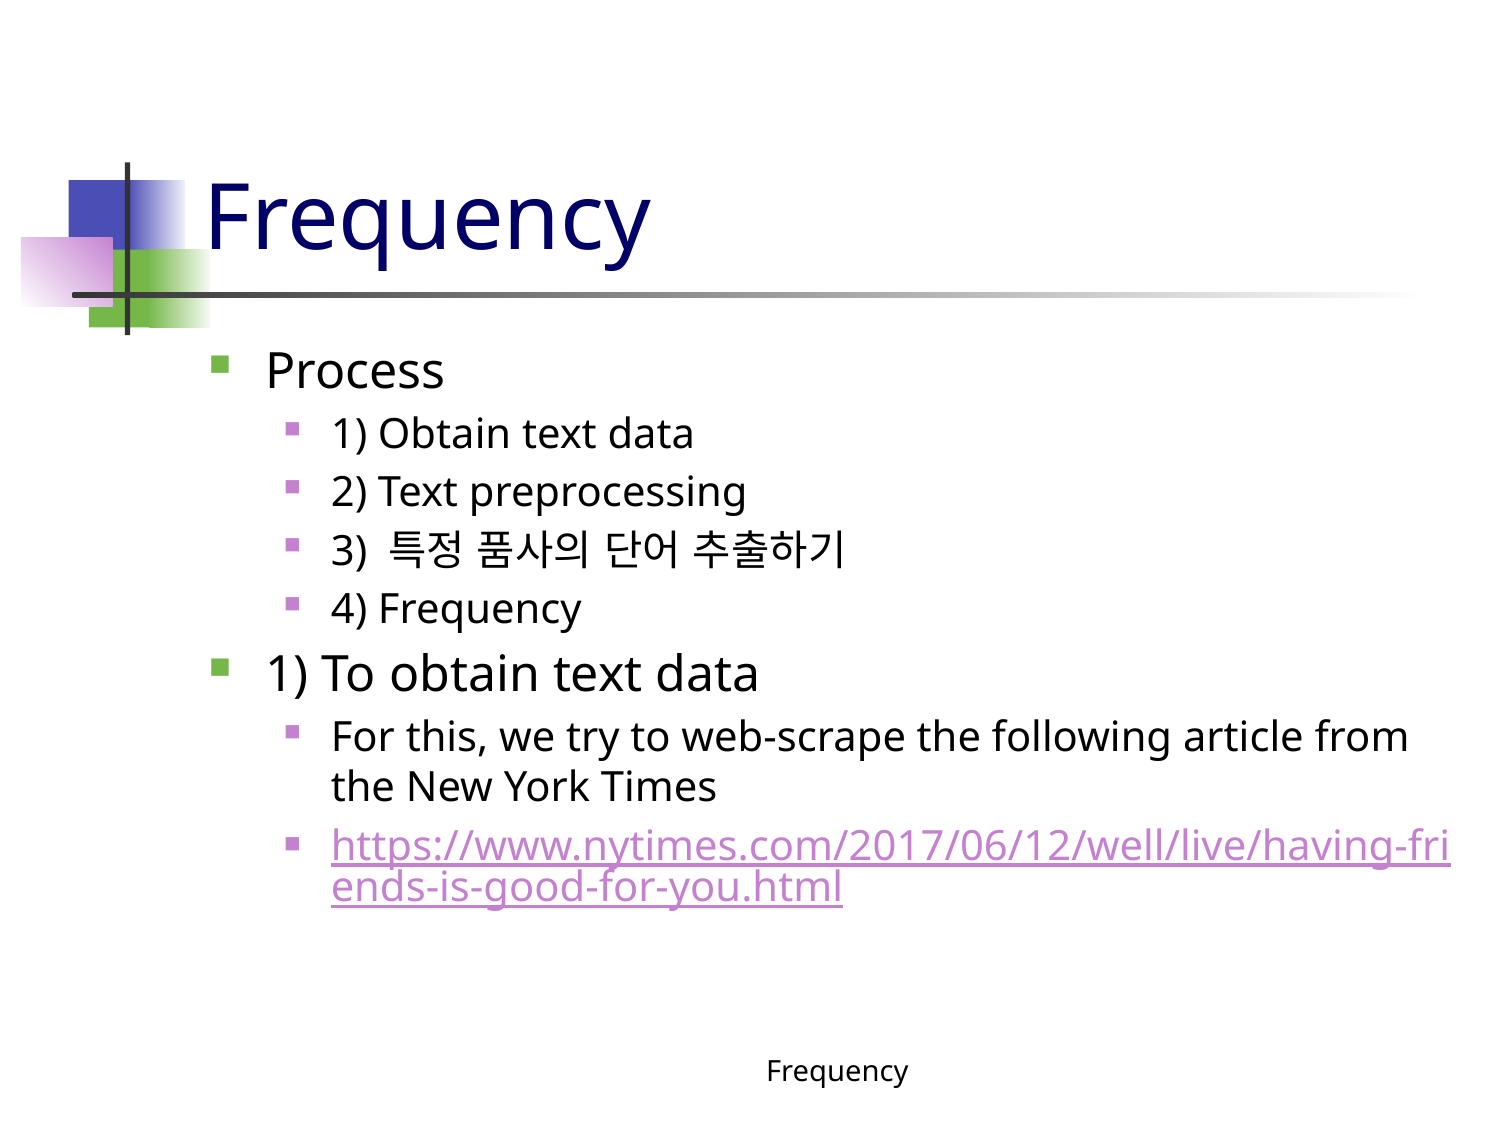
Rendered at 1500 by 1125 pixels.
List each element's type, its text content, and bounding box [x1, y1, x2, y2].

list Process 1) Obtain text data 2) Text preprocessing 3) 특정 품사의 단어 추출하기 4) Frequency 1) To obtain text data For this, we try to web-scrape the following article from the New York Times https://www.nytimes.com/2017/06/12/well/live/having-friends-is-good-for-you.html [193, 331, 1469, 1006]
footer Frequency [600, 1024, 1075, 1100]
title Frequency [188, 35, 1468, 275]
